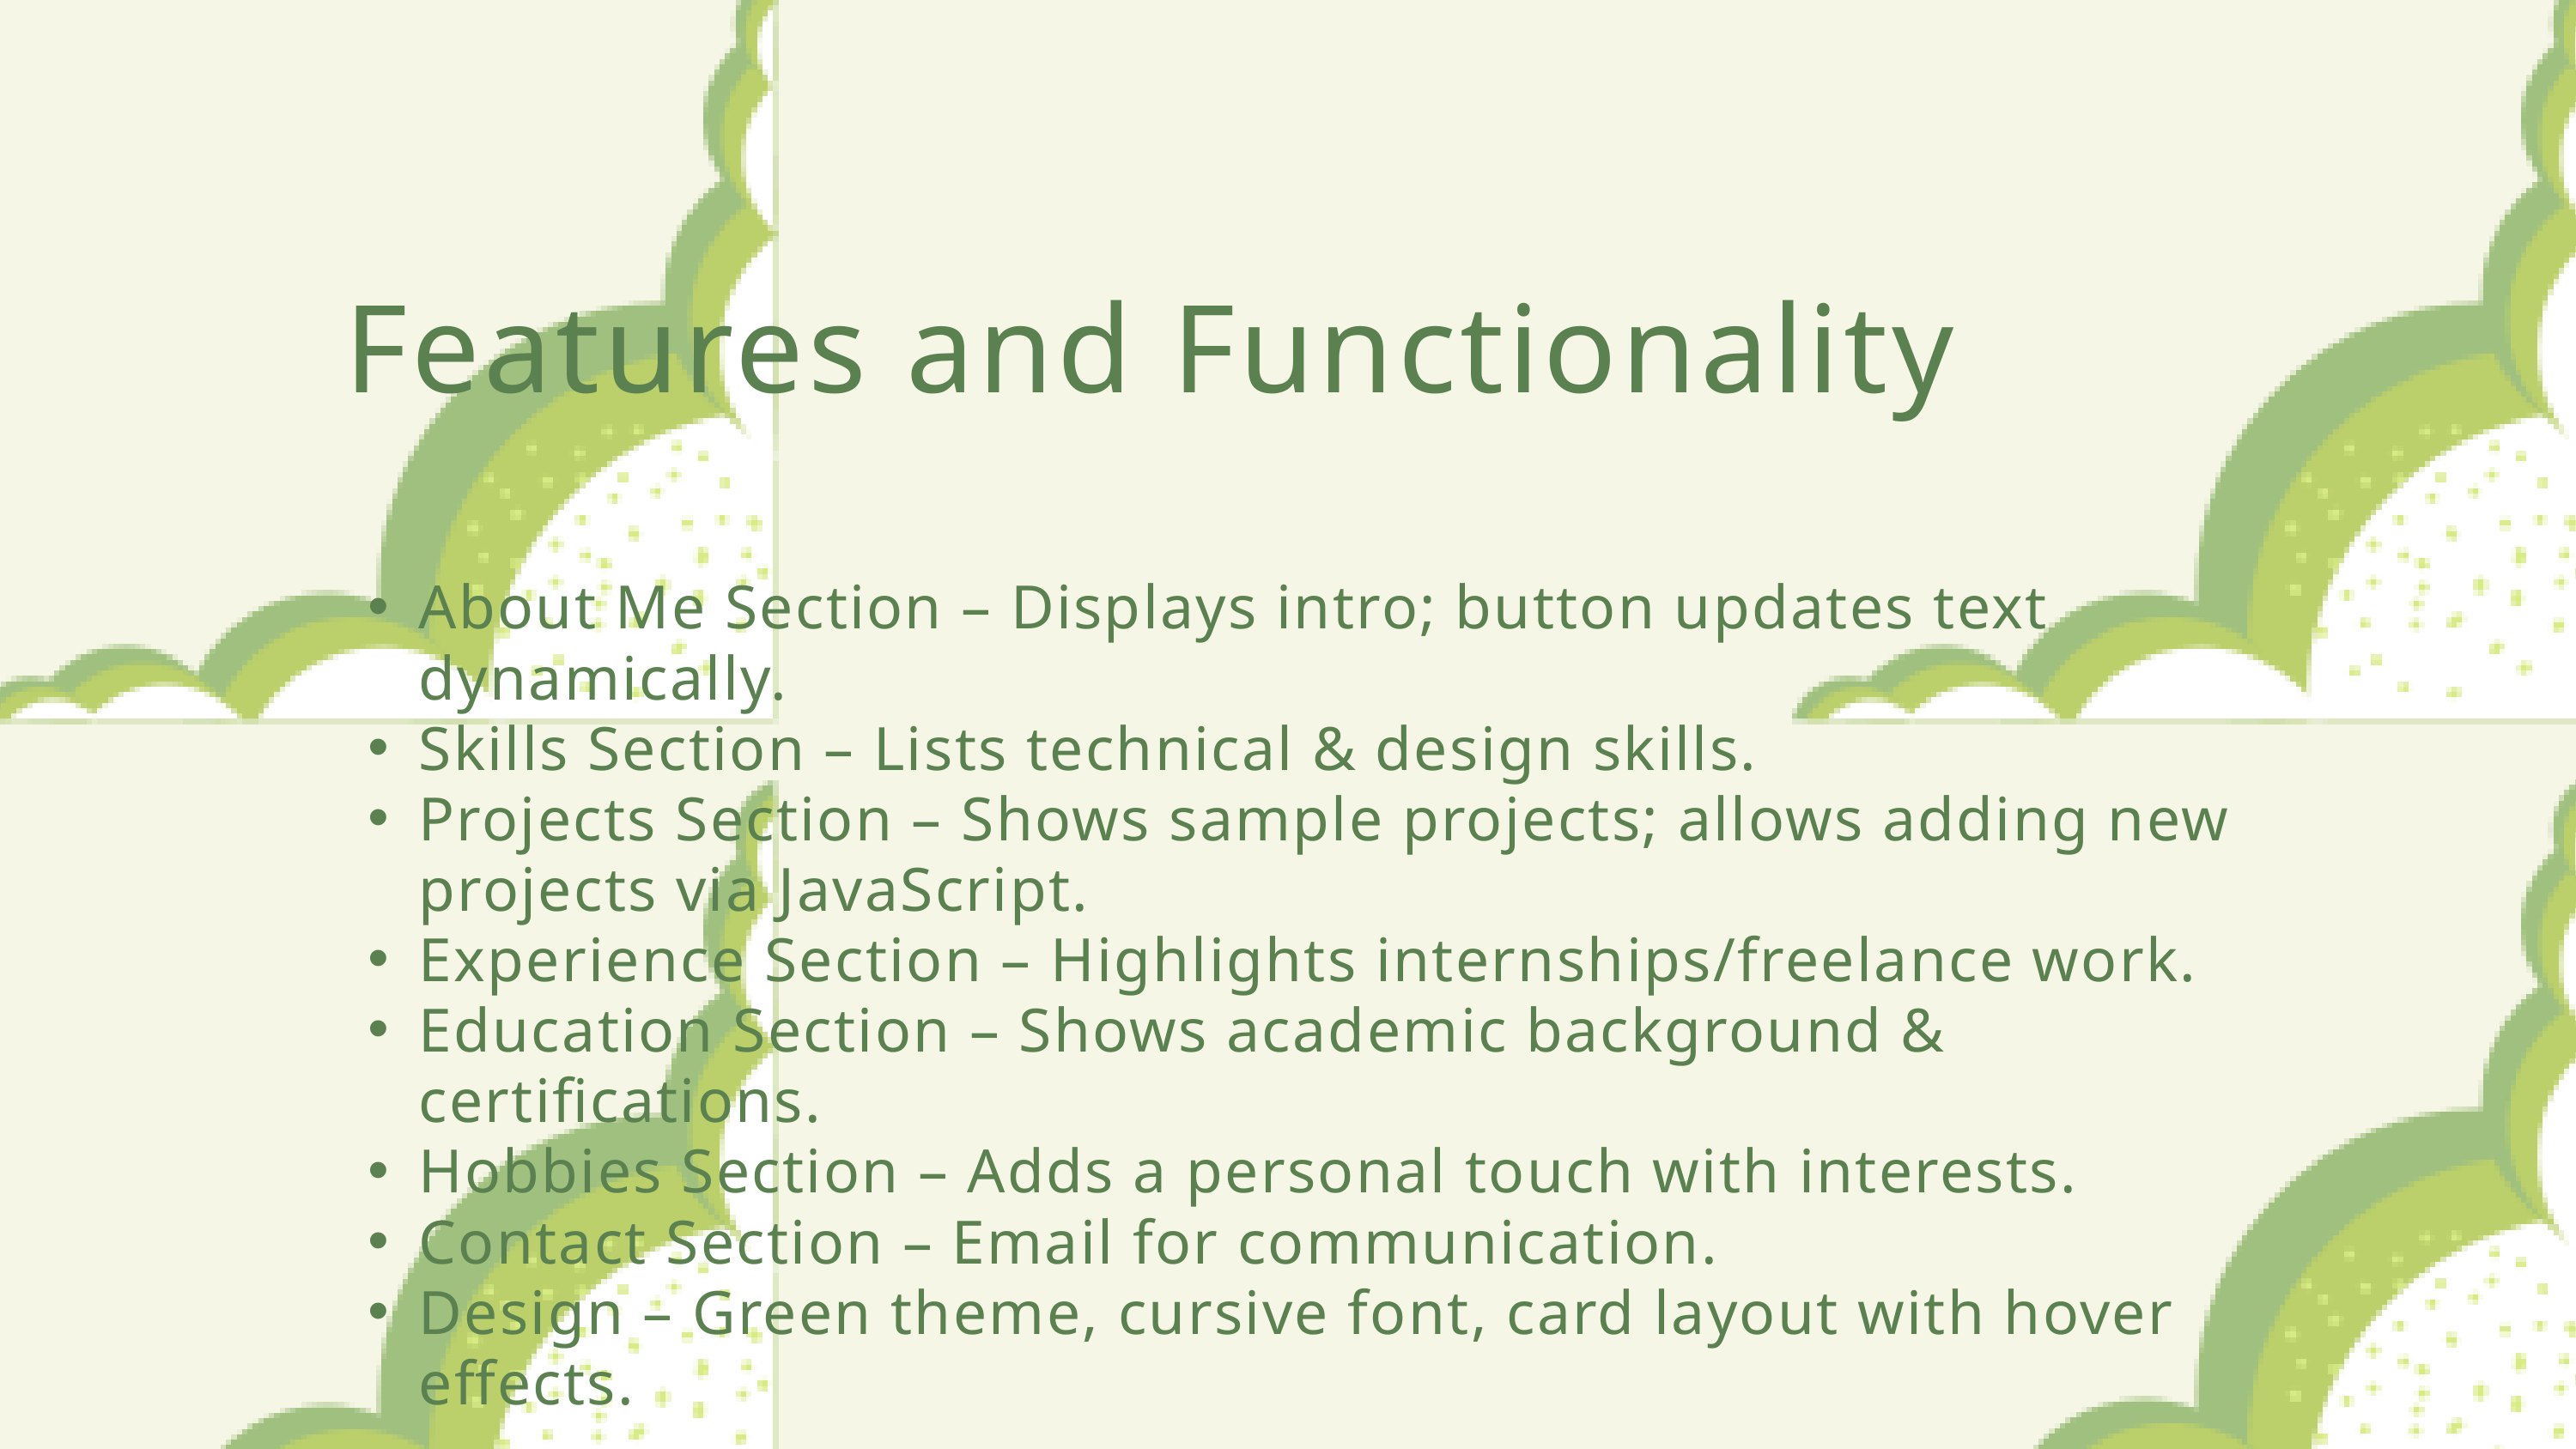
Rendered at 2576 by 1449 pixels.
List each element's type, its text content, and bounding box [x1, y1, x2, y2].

text_box [0, 0, 779, 724]
text_box [0, 780, 779, 1449]
text_box [1792, 774, 2576, 1449]
text_box Features and Functionality [344, 273, 2232, 417]
text_box About Me Section – Displays intro; button updates text dynamically. Skills Section – Lists technical & design skills. Projects Section – Shows sample projects; allows adding new projects via JavaScript. Experience Section – Highlights internships/freelance work. Education Section – Shows academic background & certifications. Hobbies Section – Adds a personal touch with interests. Contact Section – Email for communication. Design – Green theme, cursive font, card layout with hover effects. [317, 500, 2259, 1417]
text_box [1792, 0, 2576, 724]
